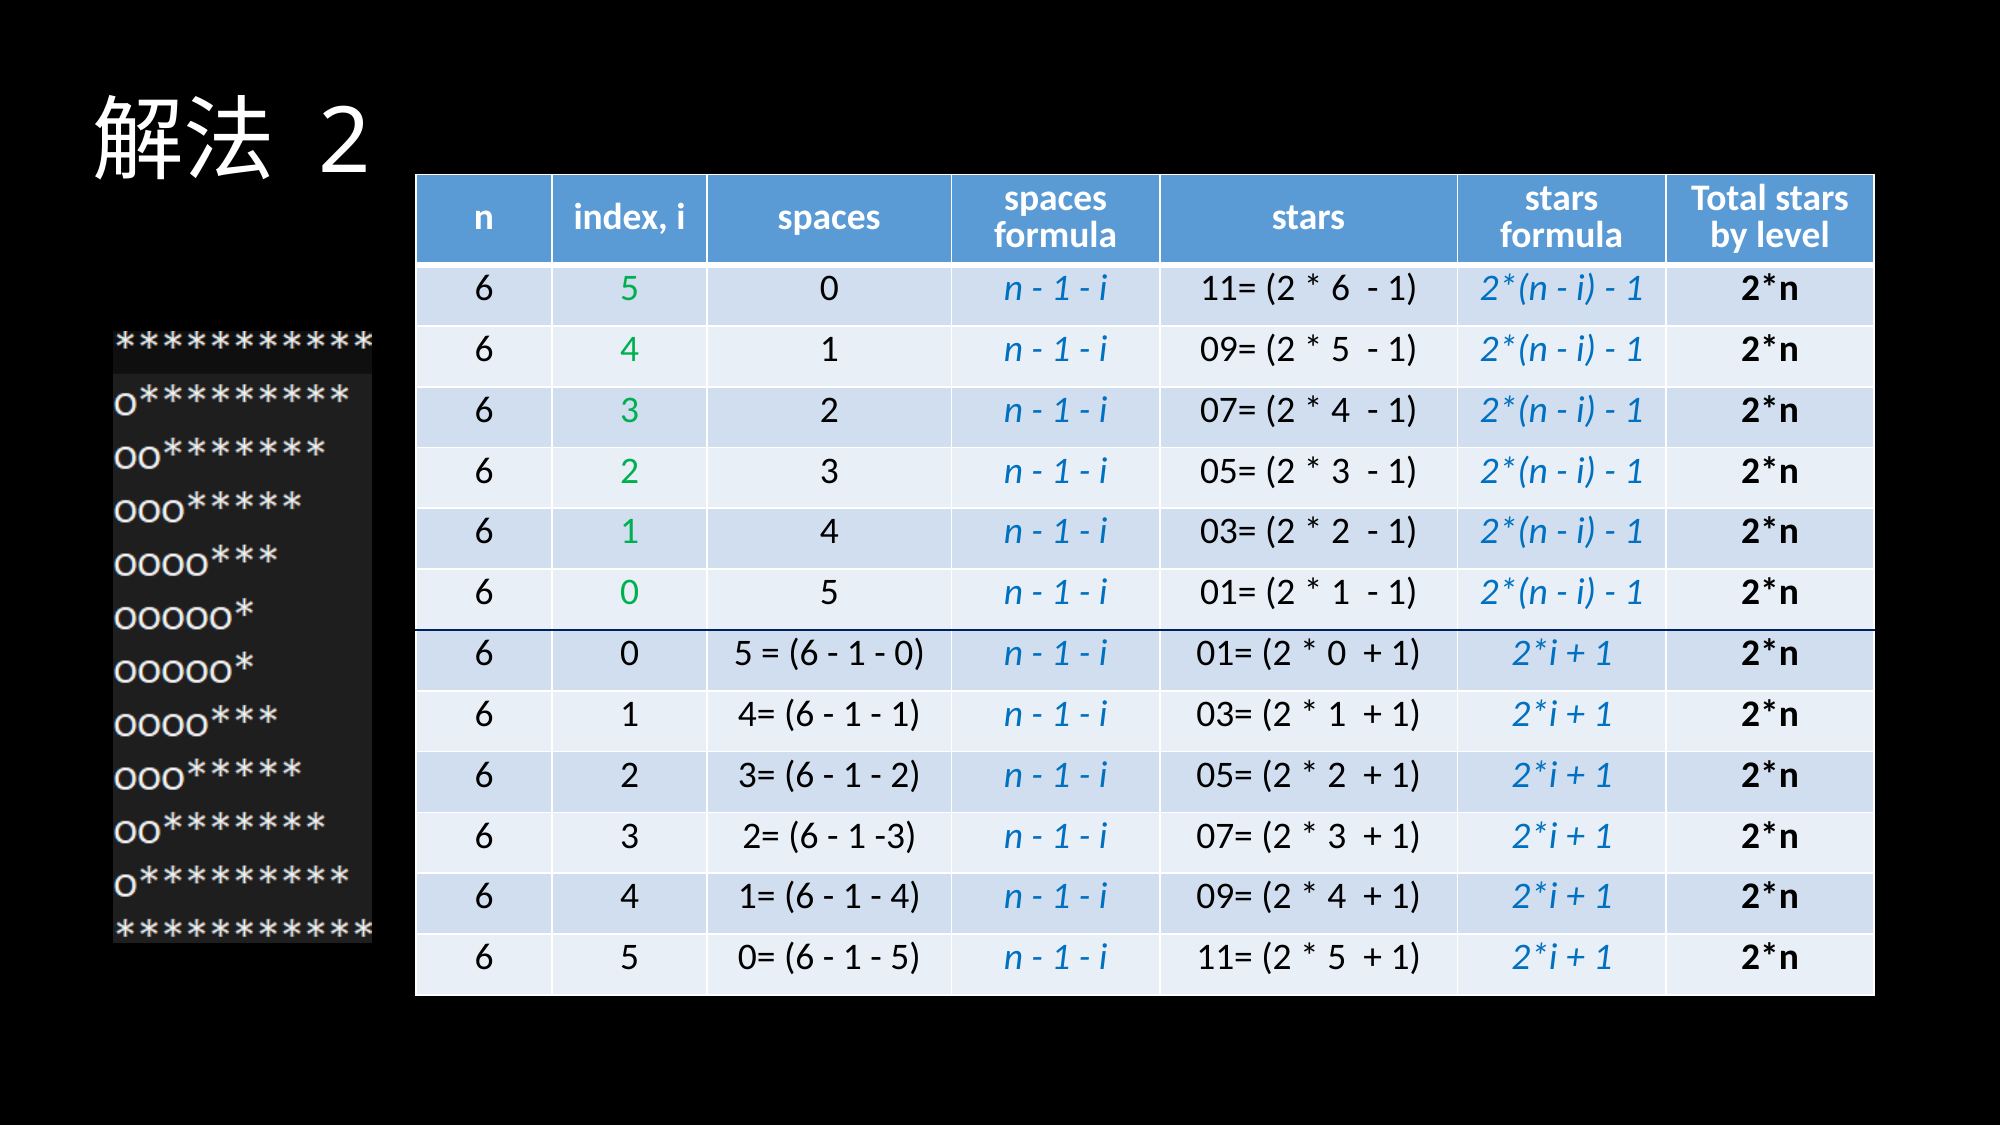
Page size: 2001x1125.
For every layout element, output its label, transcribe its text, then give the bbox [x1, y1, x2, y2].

table_cell 2*(n - i) - 1 [1458, 388, 1665, 447]
table_cell 6 [417, 388, 551, 447]
table_cell 2*n [1667, 935, 1873, 994]
table_cell n - 1 - i [952, 874, 1159, 933]
table_cell 2*n [1667, 268, 1873, 325]
table_cell 3 [553, 813, 706, 872]
table_cell 2*n [1667, 874, 1873, 933]
table_cell 6 [417, 813, 551, 872]
table_cell 2*n [1667, 570, 1873, 629]
table_cell 4 [553, 327, 706, 386]
table_cell 2*i + 1 [1458, 631, 1665, 690]
table_cell n - 1 - i [952, 327, 1159, 386]
table_cell n - 1 - i [952, 268, 1159, 325]
table_cell 11= (2 * 6 - 1) [1161, 268, 1457, 325]
table_cell 5 = (6 - 1 - 0) [708, 631, 951, 690]
table_cell 3= (6 - 1 - 2) [708, 752, 951, 812]
table_cell n - 1 - i [952, 570, 1159, 629]
table_cell 2*n [1667, 388, 1873, 447]
table_cell 09= (2 * 4 + 1) [1161, 874, 1457, 933]
table_cell 03= (2 * 2 - 1) [1161, 509, 1457, 568]
table_cell 4 [708, 509, 951, 568]
table_cell 2*(n - i) - 1 [1458, 509, 1665, 568]
table_cell 6 [417, 448, 551, 507]
table_cell n - 1 - i [952, 813, 1159, 872]
table_cell 6 [417, 874, 551, 933]
table_cell 1= (6 - 1 - 4) [708, 874, 951, 933]
table_cell 4= (6 - 1 - 1) [708, 692, 951, 751]
picture [113, 331, 372, 944]
table_header index, i [553, 209, 706, 262]
table_cell 4 [553, 874, 706, 933]
table_cell 2*i + 1 [1458, 813, 1665, 872]
table_cell 11= (2 * 5 + 1) [1161, 935, 1457, 994]
table_cell 0 [553, 631, 706, 690]
table_cell 2 [553, 752, 706, 812]
table_cell 03= (2 * 1 + 1) [1161, 692, 1457, 751]
table_cell 2*n [1667, 813, 1873, 872]
table_header stars [1161, 209, 1457, 262]
table_cell 3 [708, 448, 951, 507]
table_cell n - 1 - i [952, 935, 1159, 994]
table_cell 3 [553, 388, 706, 447]
table_cell 2*n [1667, 692, 1873, 751]
table_cell 2*(n - i) - 1 [1458, 570, 1665, 629]
table_header stars formula [1458, 209, 1665, 262]
table_cell n - 1 - i [952, 631, 1159, 690]
table_cell 01= (2 * 1 - 1) [1161, 570, 1457, 629]
table_cell 5 [553, 268, 706, 325]
table_cell 05= (2 * 2 + 1) [1161, 752, 1457, 812]
table_cell 6 [417, 752, 551, 812]
table_cell 0 [708, 268, 951, 325]
table_cell 2*(n - i) - 1 [1458, 327, 1665, 386]
table_cell 6 [417, 327, 551, 386]
title 解法 2 [77, 76, 1803, 209]
table_header spaces [708, 209, 951, 262]
table_cell 6 [417, 509, 551, 568]
table_cell 07= (2 * 4 - 1) [1161, 388, 1457, 447]
table_cell 6 [417, 570, 551, 629]
table_cell 0 [553, 570, 706, 629]
table_cell 2*i + 1 [1458, 752, 1665, 812]
table_cell n - 1 - i [952, 448, 1159, 507]
table_cell 2*n [1667, 509, 1873, 568]
table_cell 07= (2 * 3 + 1) [1161, 813, 1457, 872]
table_cell 2*(n - i) - 1 [1458, 448, 1665, 507]
table_cell 5 [708, 570, 951, 629]
table_header Total stars by level [1667, 175, 1873, 262]
table_cell 2*i + 1 [1458, 692, 1665, 751]
table_cell 2*i + 1 [1458, 935, 1665, 994]
table_cell 6 [417, 692, 551, 751]
table_cell 2*(n - i) - 1 [1458, 268, 1665, 325]
table_cell 2 [708, 388, 951, 447]
table_cell 5 [553, 935, 706, 994]
table_cell 1 [553, 692, 706, 751]
table_cell 05= (2 * 3 - 1) [1161, 448, 1457, 507]
table_cell n - 1 - i [952, 692, 1159, 751]
table_cell 2*n [1667, 752, 1873, 812]
table_header spaces formula [952, 209, 1159, 262]
table_header n [417, 209, 551, 262]
table_cell 6 [417, 268, 551, 325]
table_cell 2*n [1667, 327, 1873, 386]
table_cell 2*n [1667, 631, 1873, 690]
table_cell 6 [417, 935, 551, 994]
table_cell 2*n [1667, 448, 1873, 507]
table_cell n - 1 - i [952, 388, 1159, 447]
table_cell 0= (6 - 1 - 5) [708, 935, 951, 994]
table_cell 6 [417, 631, 551, 690]
table_cell n - 1 - i [952, 509, 1159, 568]
table_cell 09= (2 * 5 - 1) [1161, 327, 1457, 386]
table_cell 2= (6 - 1 -3) [708, 813, 951, 872]
table_cell 01= (2 * 0 + 1) [1161, 631, 1457, 690]
table_cell 1 [708, 327, 951, 386]
table_cell 2*i + 1 [1458, 874, 1665, 933]
table_cell 2 [553, 448, 706, 507]
table_cell n - 1 - i [952, 752, 1159, 812]
table_cell 1 [553, 509, 706, 568]
